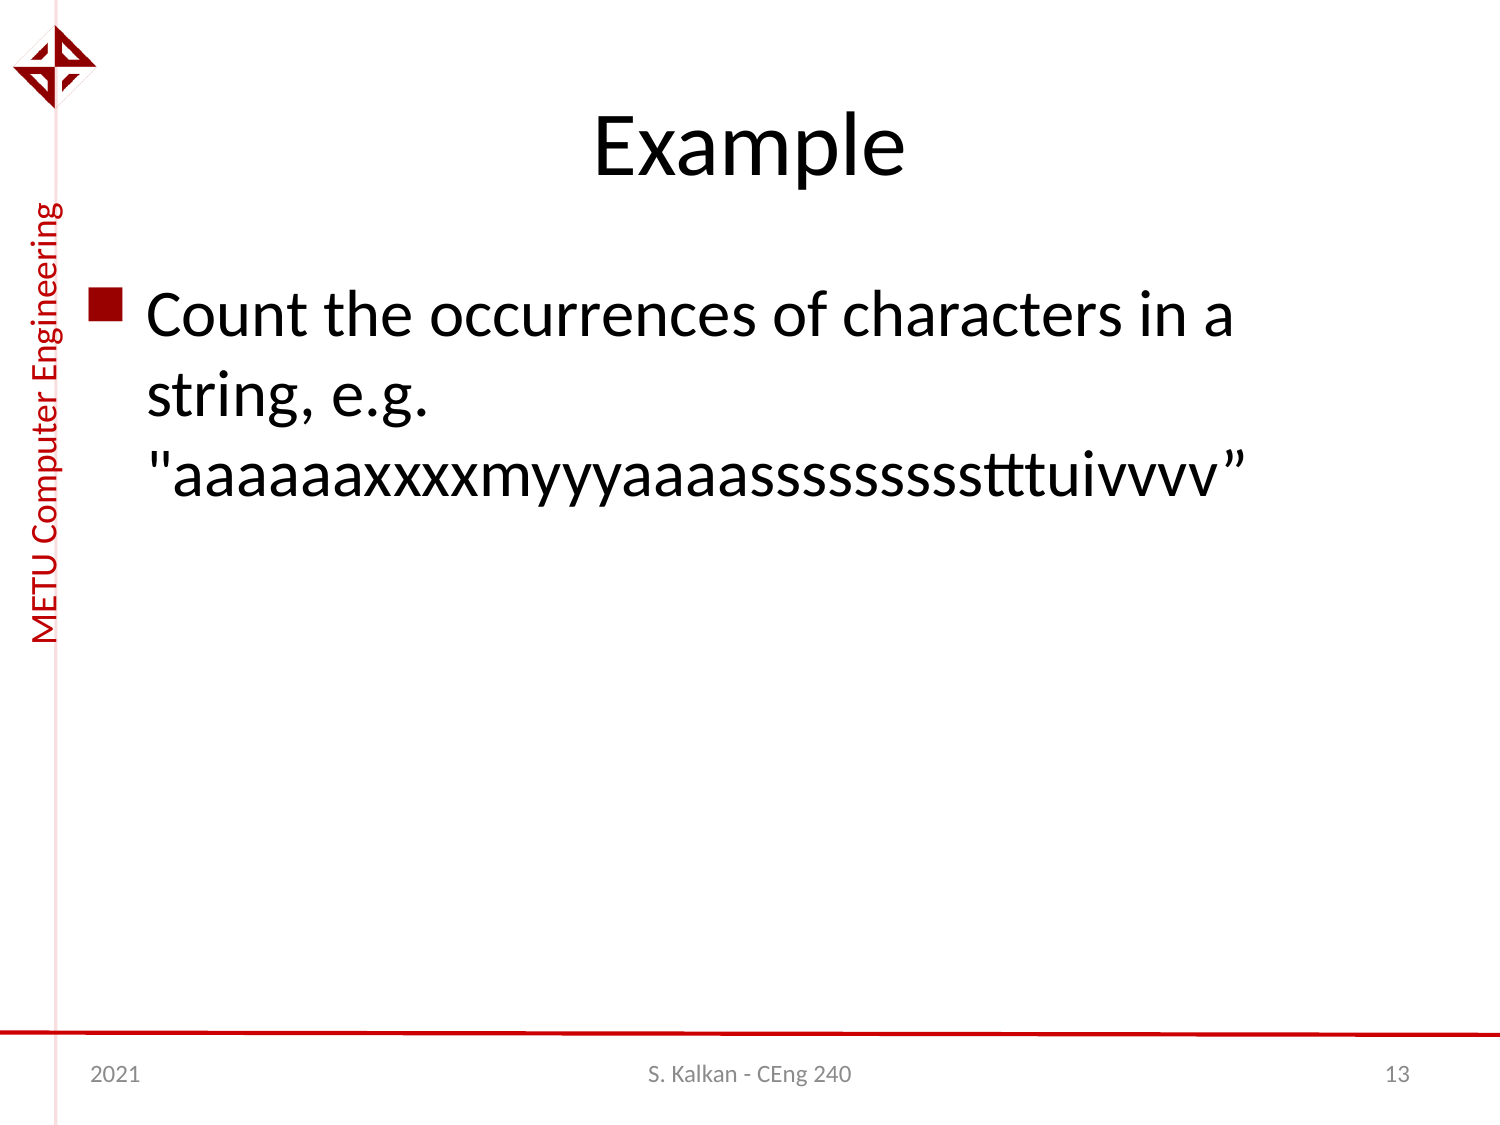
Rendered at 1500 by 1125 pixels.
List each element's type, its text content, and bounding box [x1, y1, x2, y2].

picture [12, 24, 54, 109]
list Count the occurrences of characters in a string, e.g. "aaaaaaxxxxmyyyaaaassssssssstttuivvvv” [75, 262, 1425, 1005]
slide_number 13 [1074, 1042, 1425, 1103]
picture [58, 24, 97, 109]
footer S. Kalkan - CEng 240 [512, 1042, 988, 1103]
title Example [75, 45, 1425, 233]
slide_number 2021 [75, 1042, 425, 1103]
